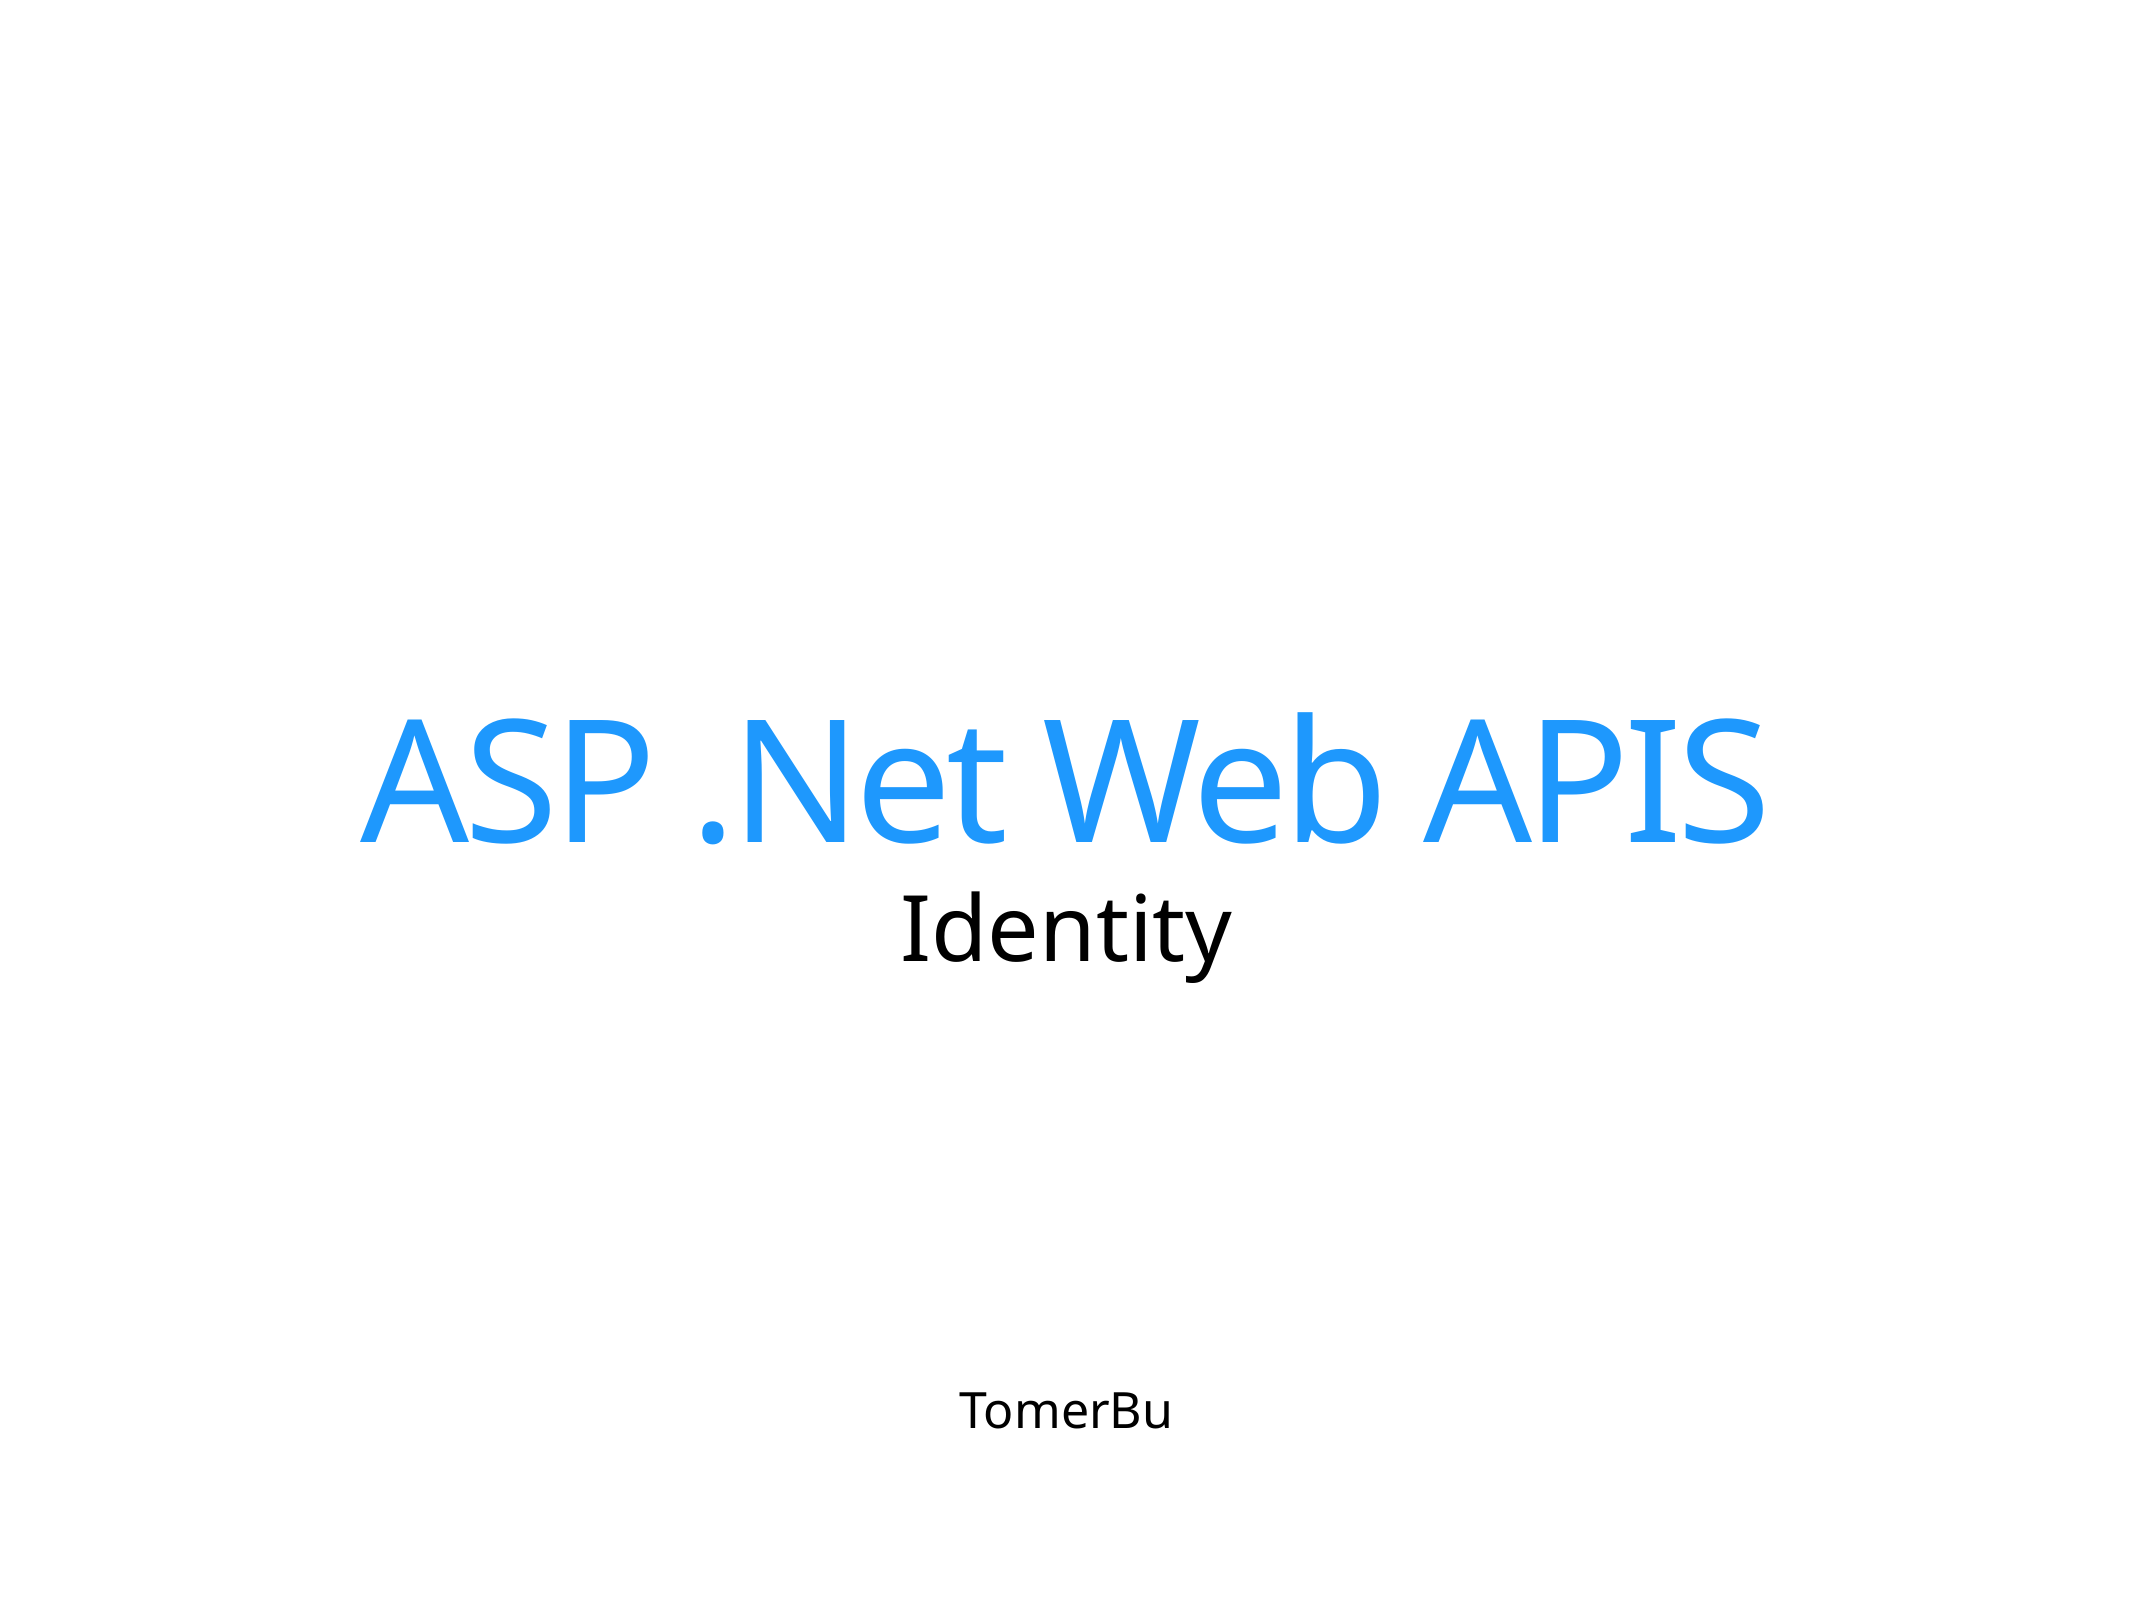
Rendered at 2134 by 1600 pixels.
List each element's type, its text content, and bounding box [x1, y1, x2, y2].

list TomerBu [124, 1369, 2009, 1452]
subtitle Identity [124, 860, 2009, 1193]
title ASP .Net Web APIS [124, 345, 2009, 860]
